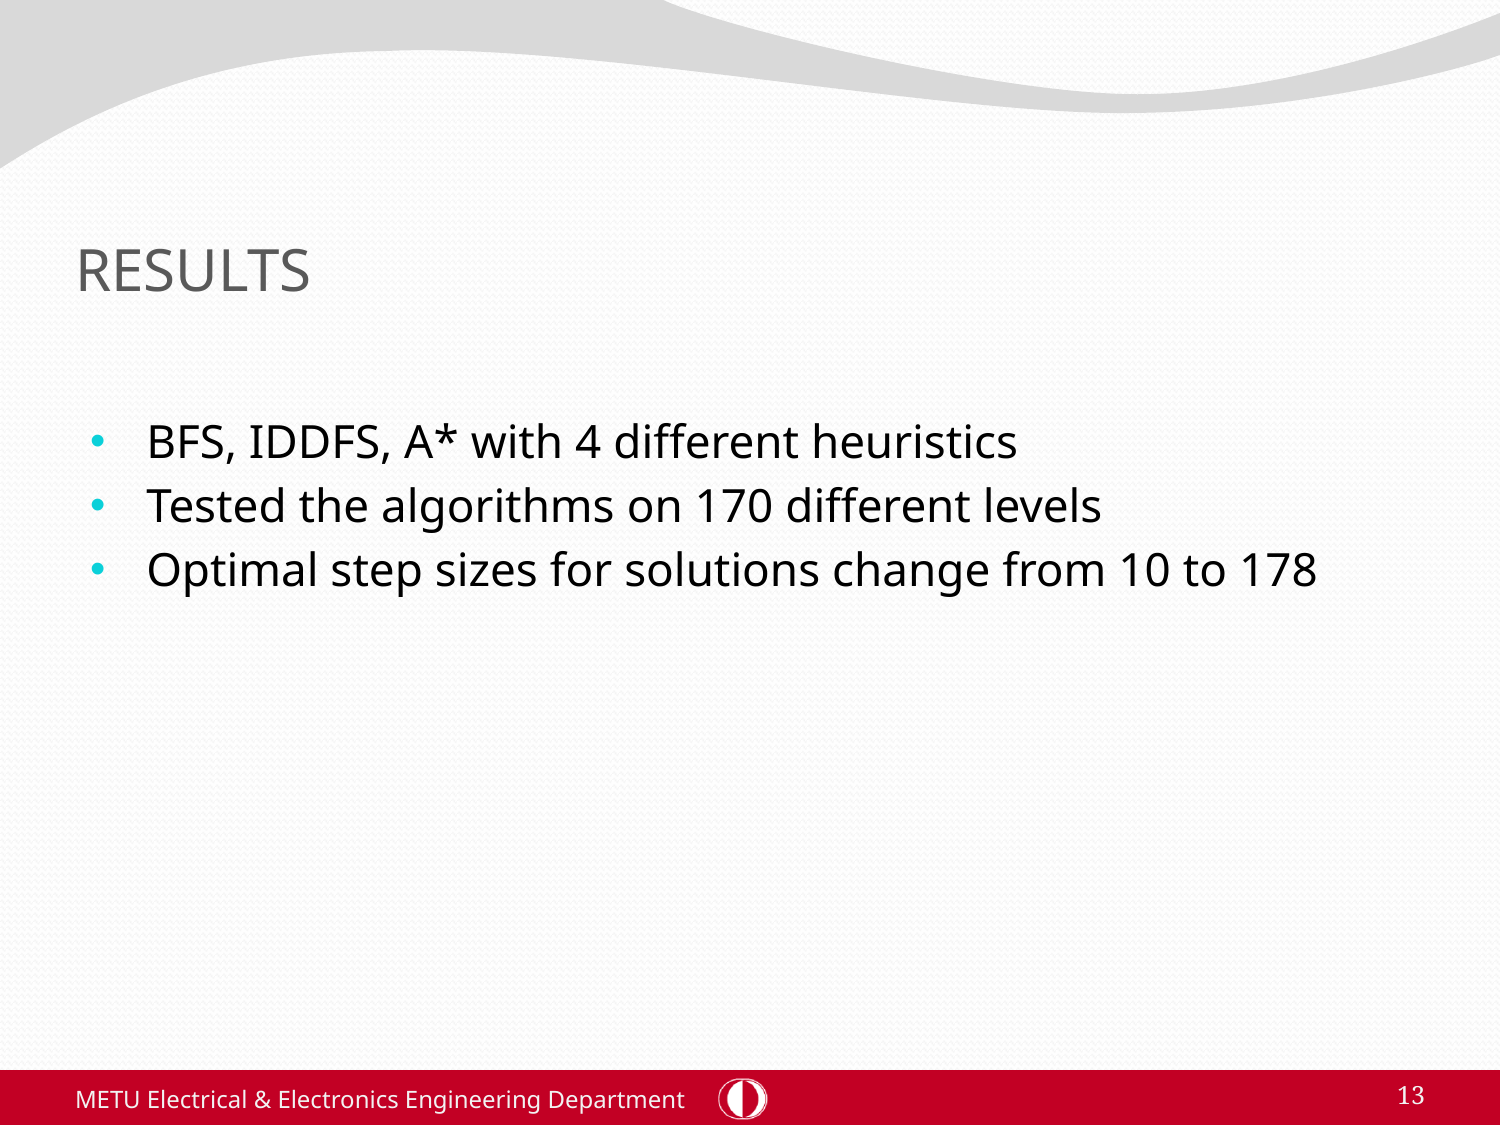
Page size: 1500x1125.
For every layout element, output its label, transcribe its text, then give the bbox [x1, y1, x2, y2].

slide_number METU Electrical & Electronics Engineering Department [75, 1070, 732, 1114]
picture [713, 1078, 781, 1122]
title RESULTS [75, 115, 1425, 303]
list BFS, IDDFS, A* with 4 different heuristics Tested the algorithms on 170 different levels Optimal step sizes for solutions change from 10 to 178 [75, 412, 1425, 1044]
slide_number 13 [1330, 1070, 1425, 1114]
